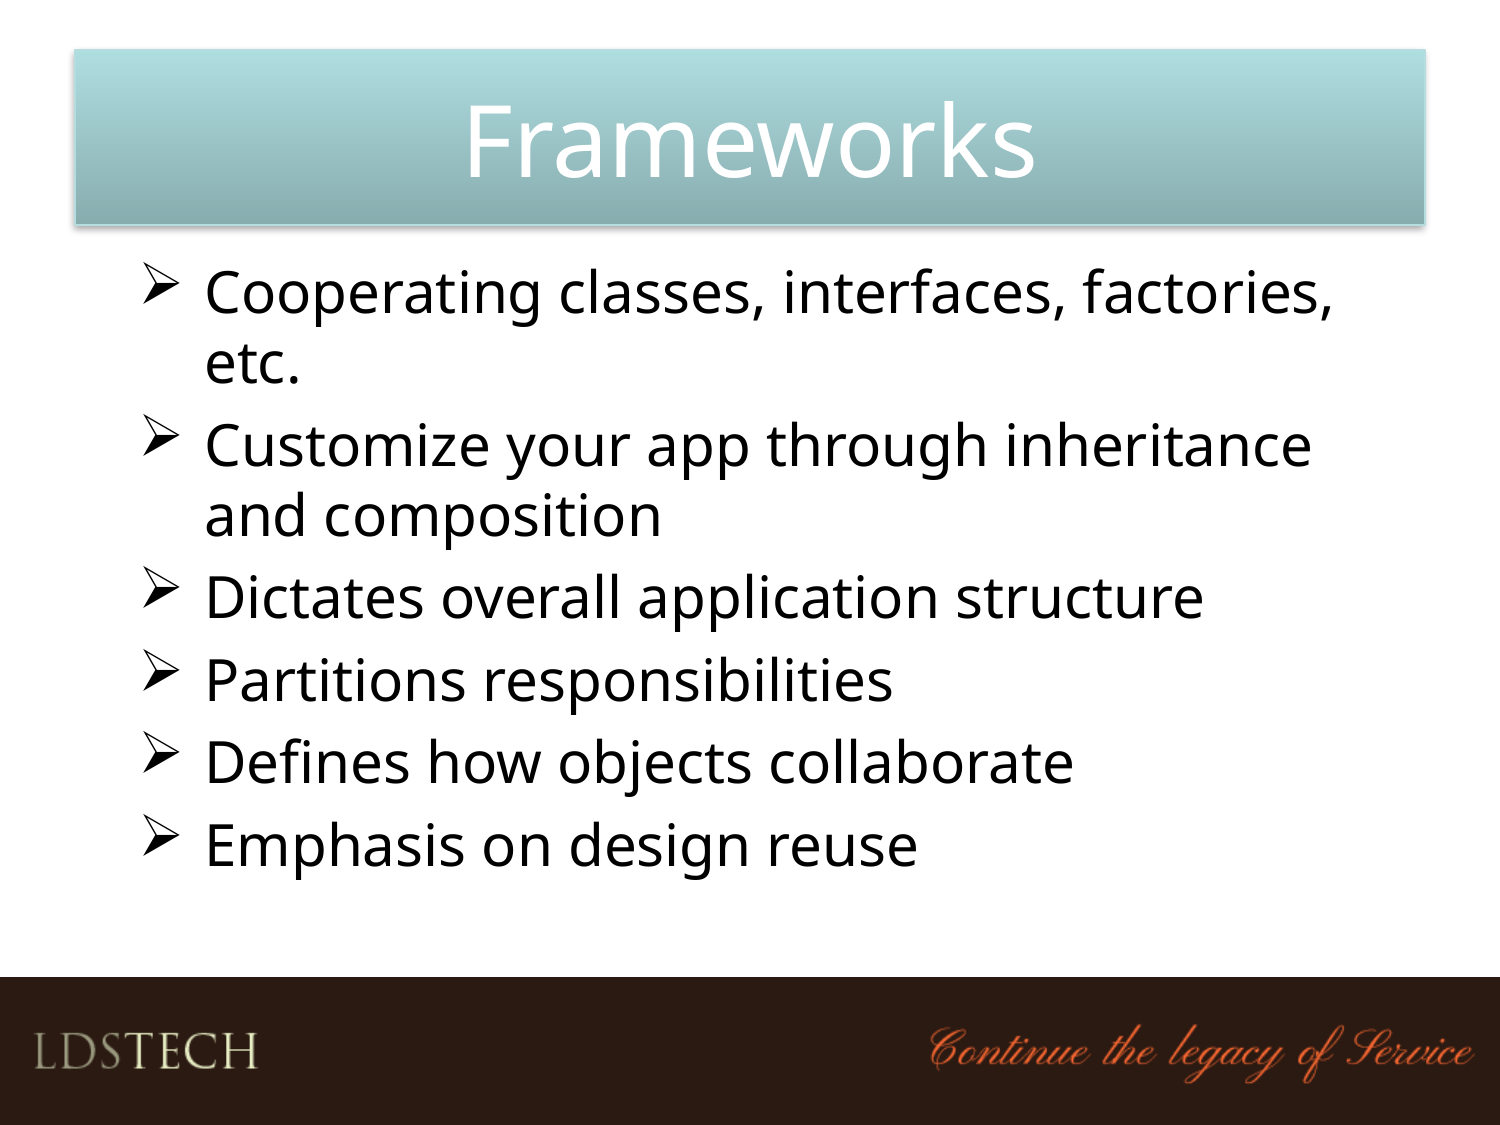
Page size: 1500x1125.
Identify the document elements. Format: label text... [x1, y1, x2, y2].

picture [0, 977, 1500, 1125]
title Frameworks [74, 49, 1426, 226]
list Cooperating classes, interfaces, factories, etc. Customize your app through inheritance and composition Dictates overall application structure Partitions responsibilities Defines how objects collaborate Emphasis on design reuse [73, 248, 1427, 914]
